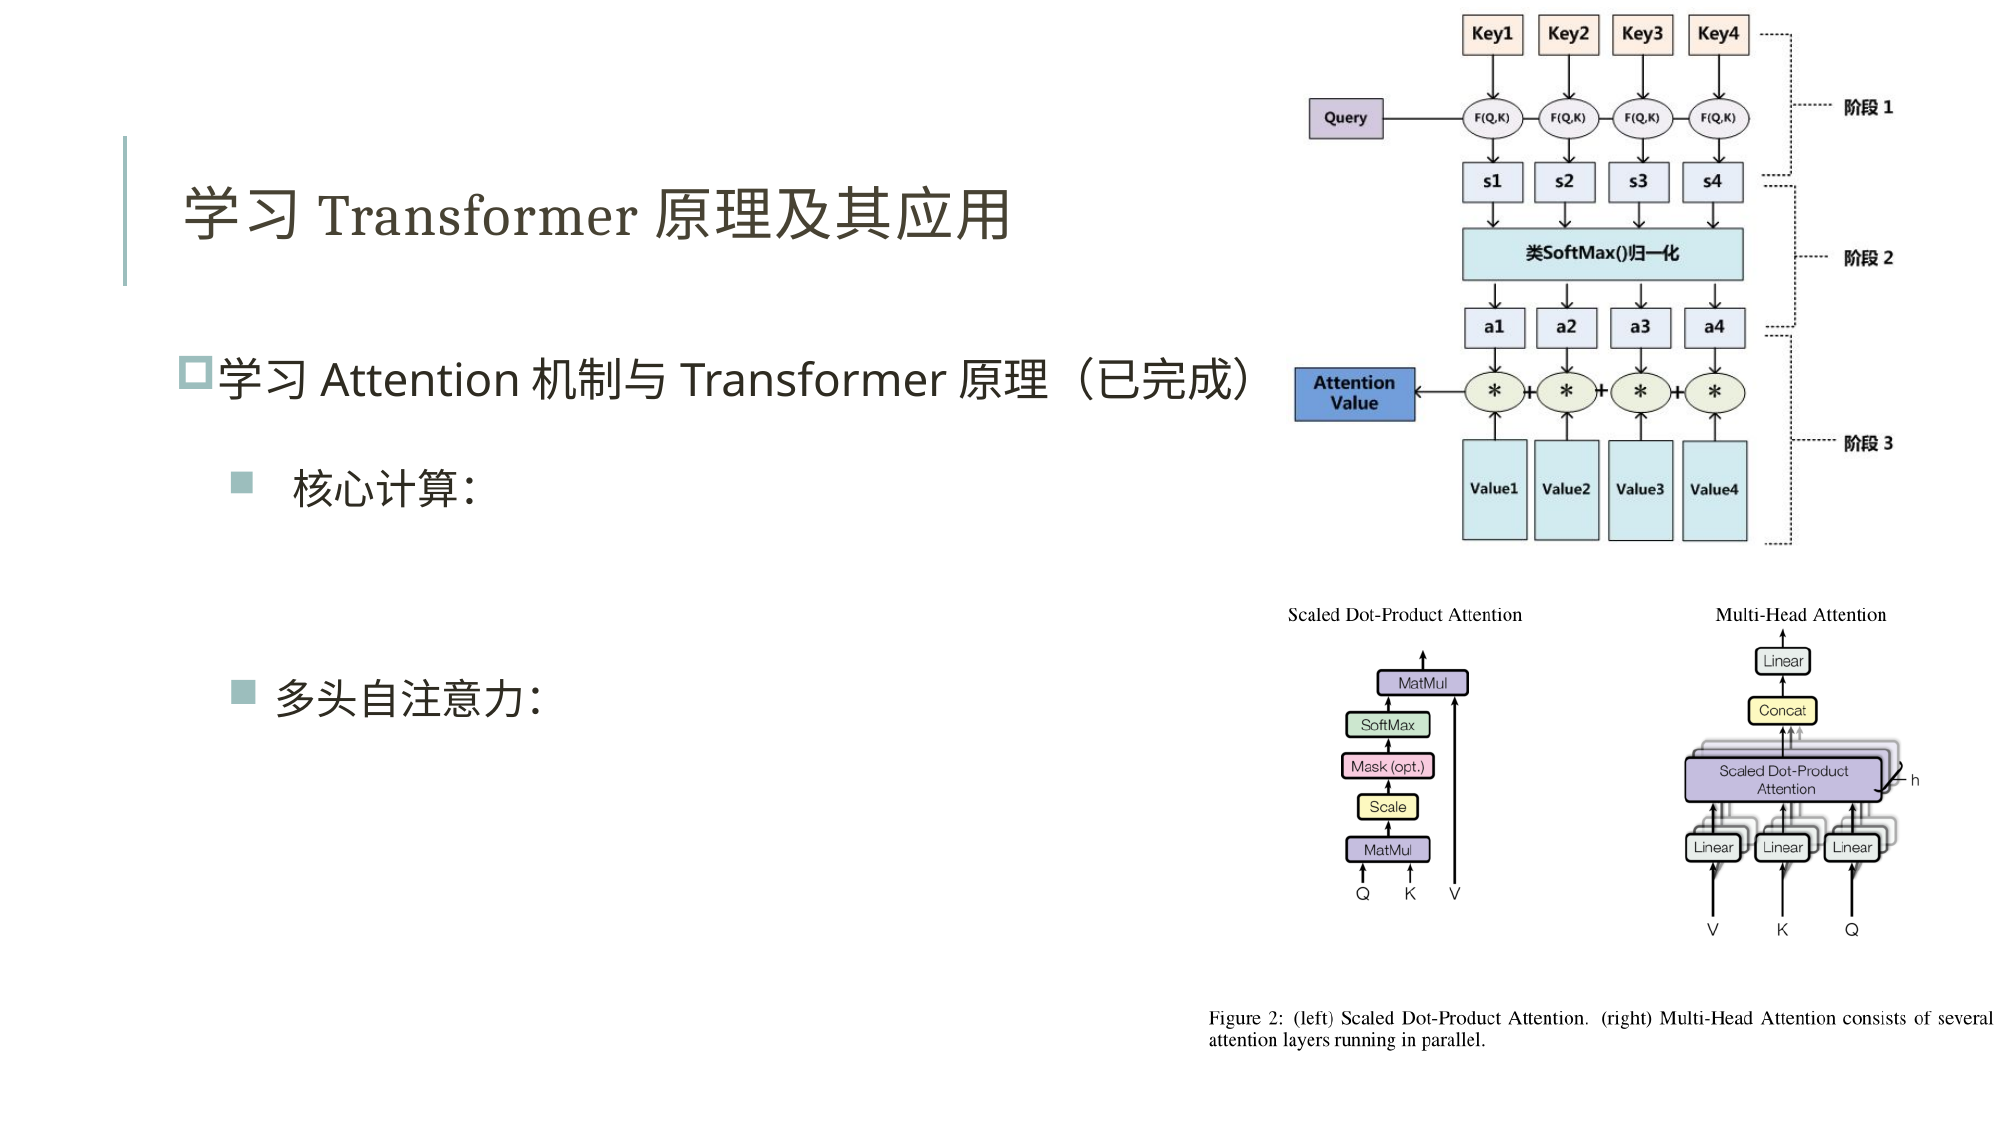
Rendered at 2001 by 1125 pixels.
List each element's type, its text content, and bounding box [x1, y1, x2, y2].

title 学习Transformer原理及其应用 [168, 96, 1279, 316]
picture [1194, 587, 2000, 1052]
picture [1286, 6, 1904, 552]
list 学习Attention机制与Transformer原理（已完成） [168, 316, 1279, 443]
